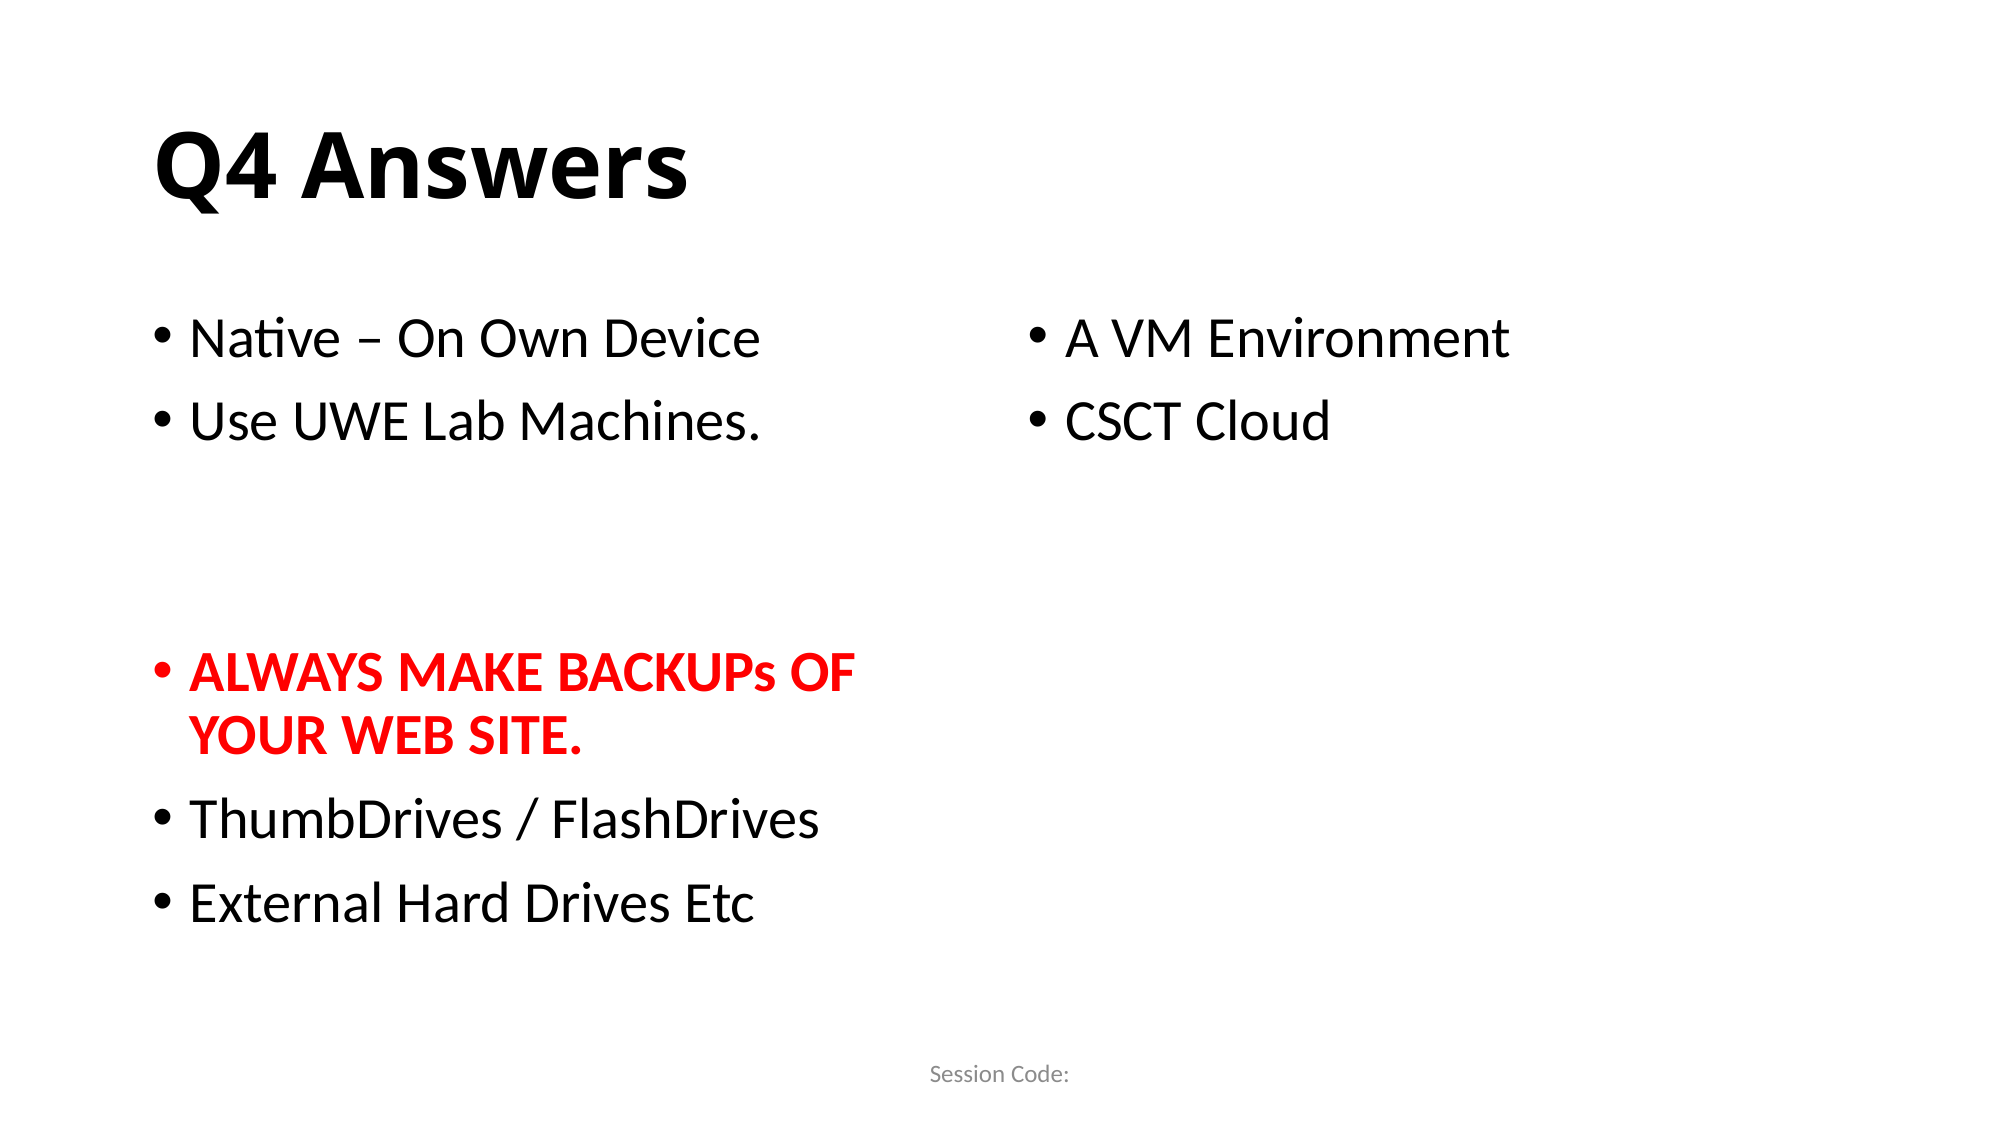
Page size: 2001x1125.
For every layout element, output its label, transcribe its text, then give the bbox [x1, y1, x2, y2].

title Q4 Answers [137, 59, 1863, 278]
footer Session Code: [662, 1042, 1338, 1103]
list Native – On Own Device Use UWE Lab Machines. ALWAYS MAKE BACKUPs OF YOUR WEB SITE. ThumbDrives / FlashDrives External Hard Drives Etc [137, 299, 988, 1014]
list A VM Environment CSCT Cloud [1012, 299, 1863, 1014]
